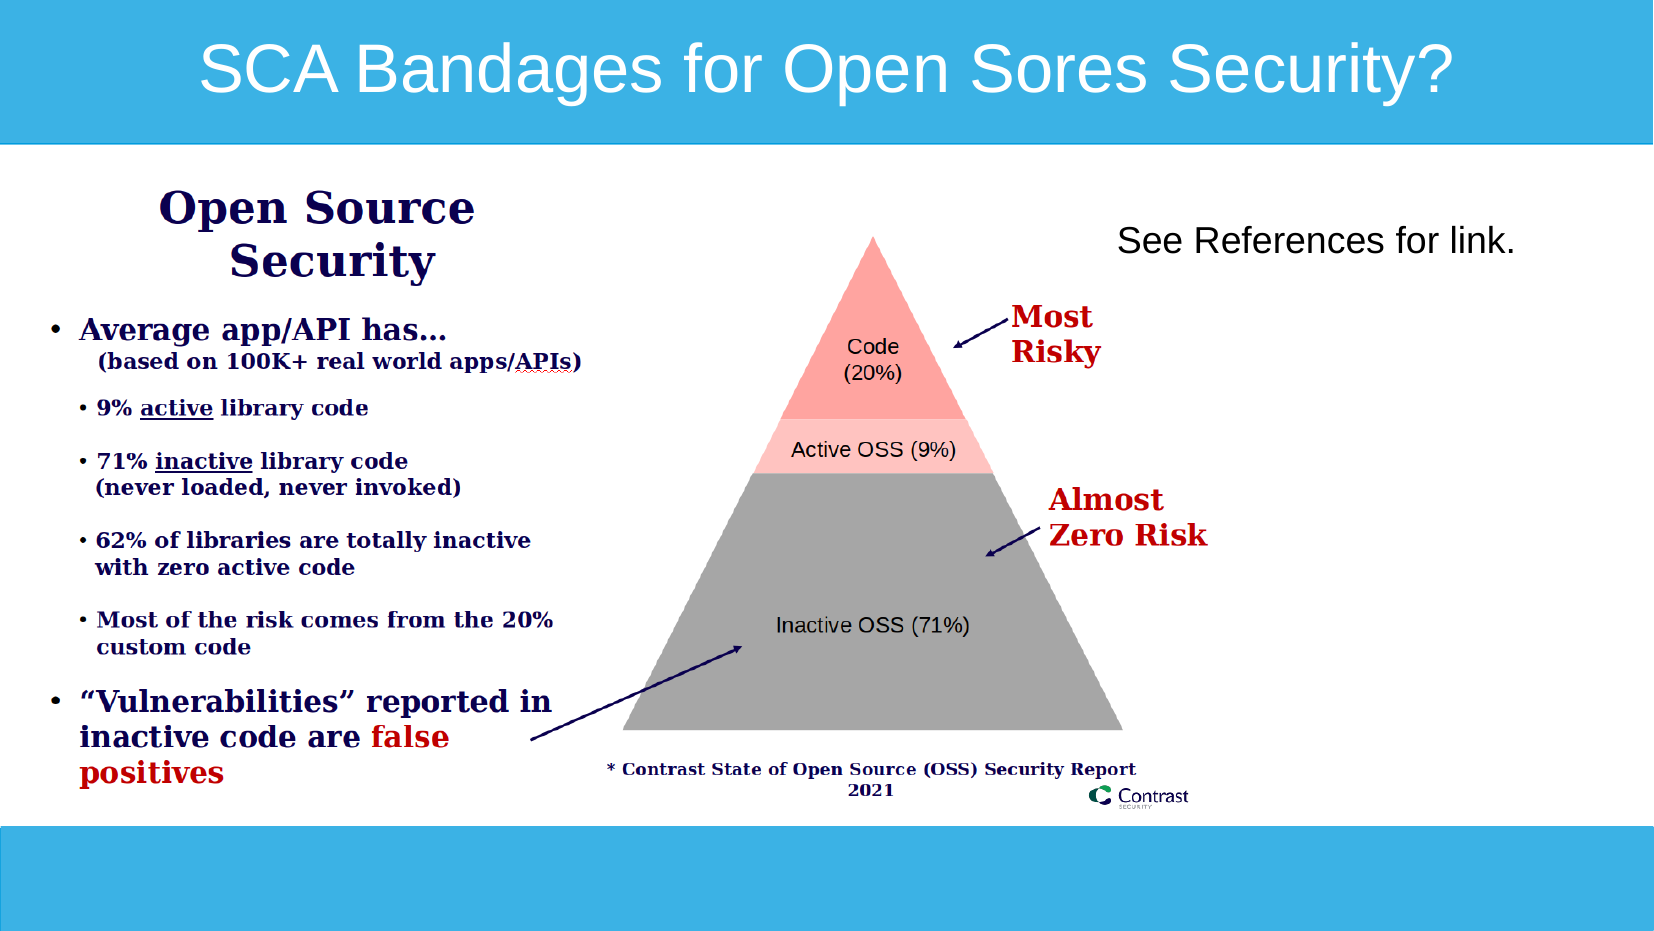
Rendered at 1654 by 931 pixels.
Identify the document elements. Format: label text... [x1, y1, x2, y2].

picture [39, 171, 1209, 823]
picture [0, 828, 1654, 931]
text_box See References for link. [1209, 208, 1532, 265]
title SCA Bandages for Open Sores Security? [59, 8, 1595, 122]
